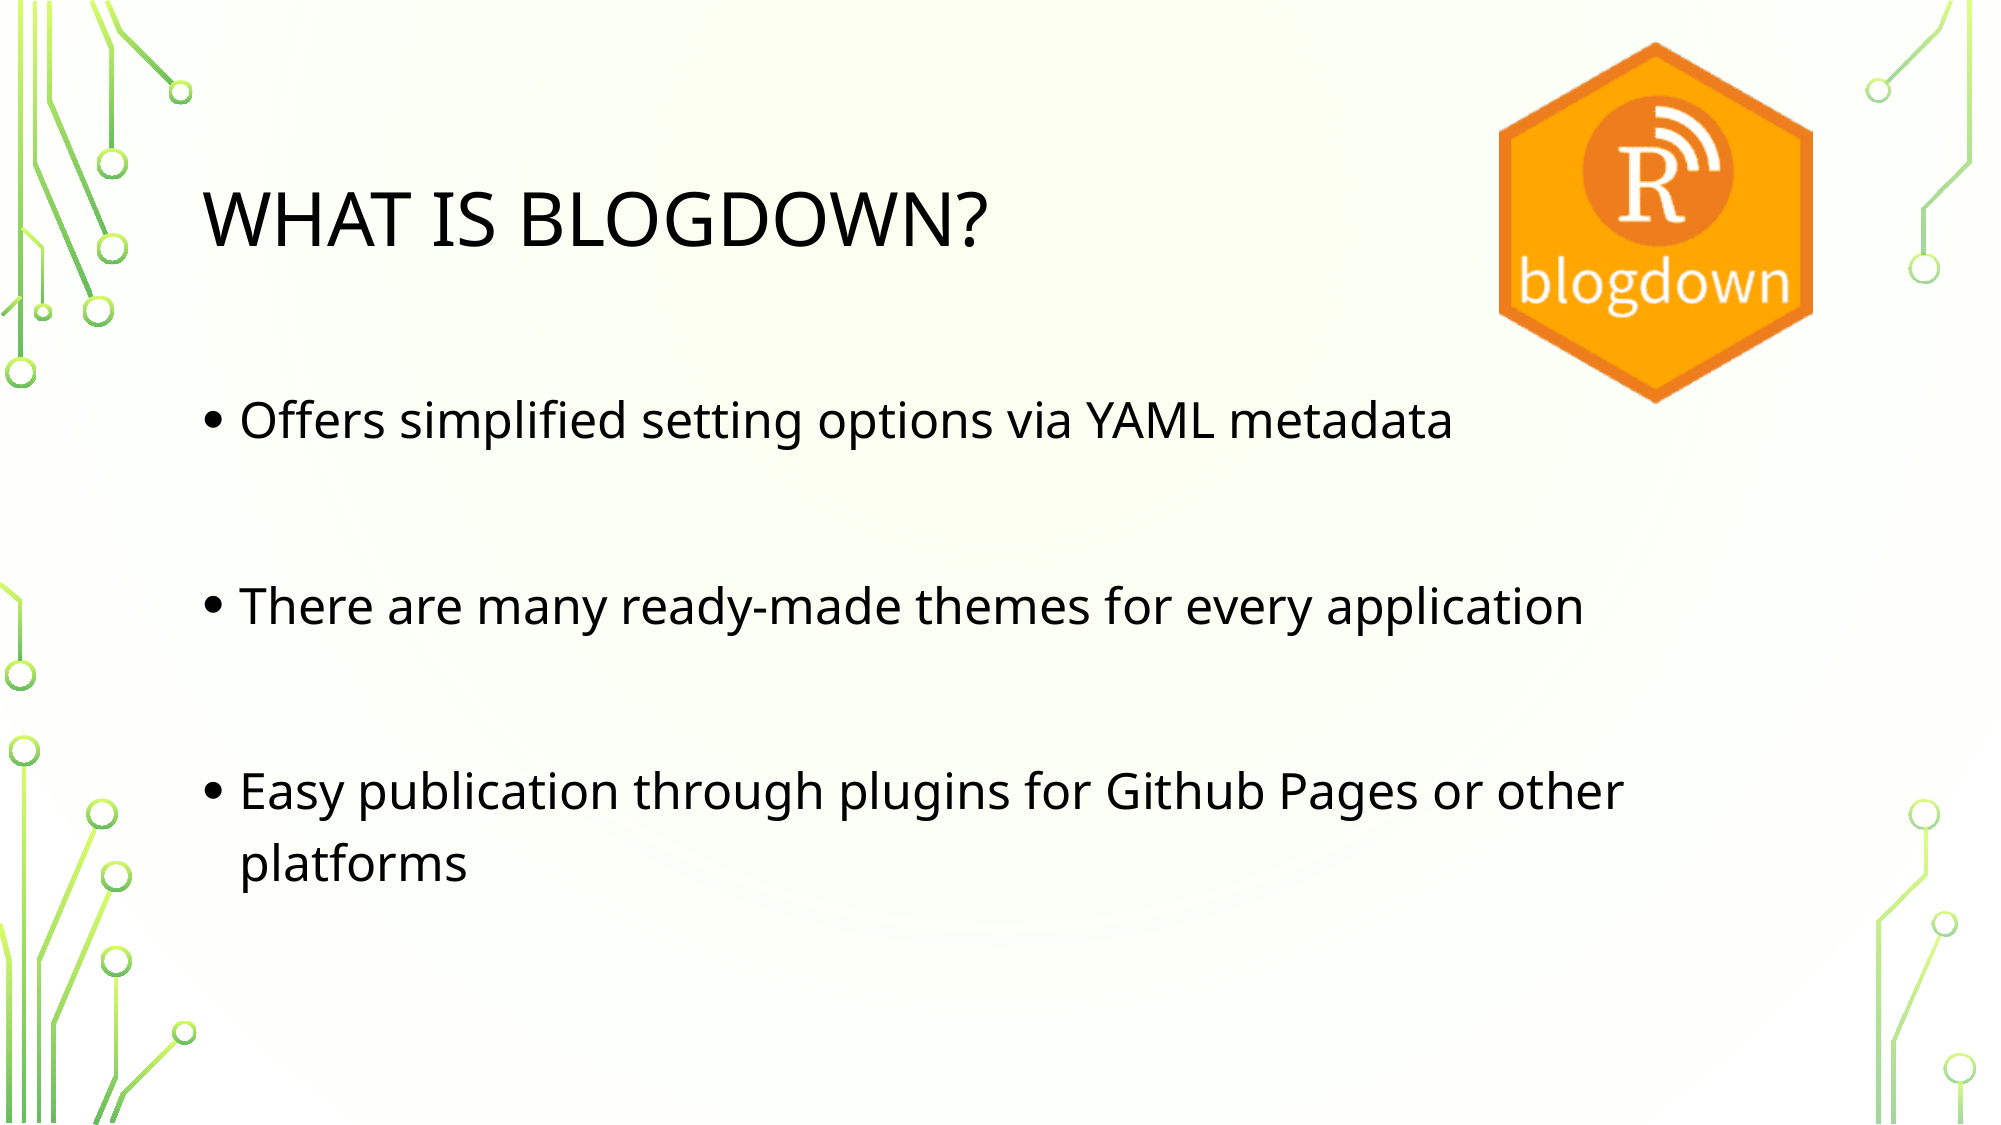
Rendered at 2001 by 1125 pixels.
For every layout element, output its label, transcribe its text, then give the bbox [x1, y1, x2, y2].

picture [1499, 41, 1813, 404]
list Offers simplified setting options via YAML metadata There are many ready-made themes for every application Easy publication through plugins for Github Pages or other platforms [187, 369, 1813, 950]
title What is blogdown? [187, 101, 1499, 344]
